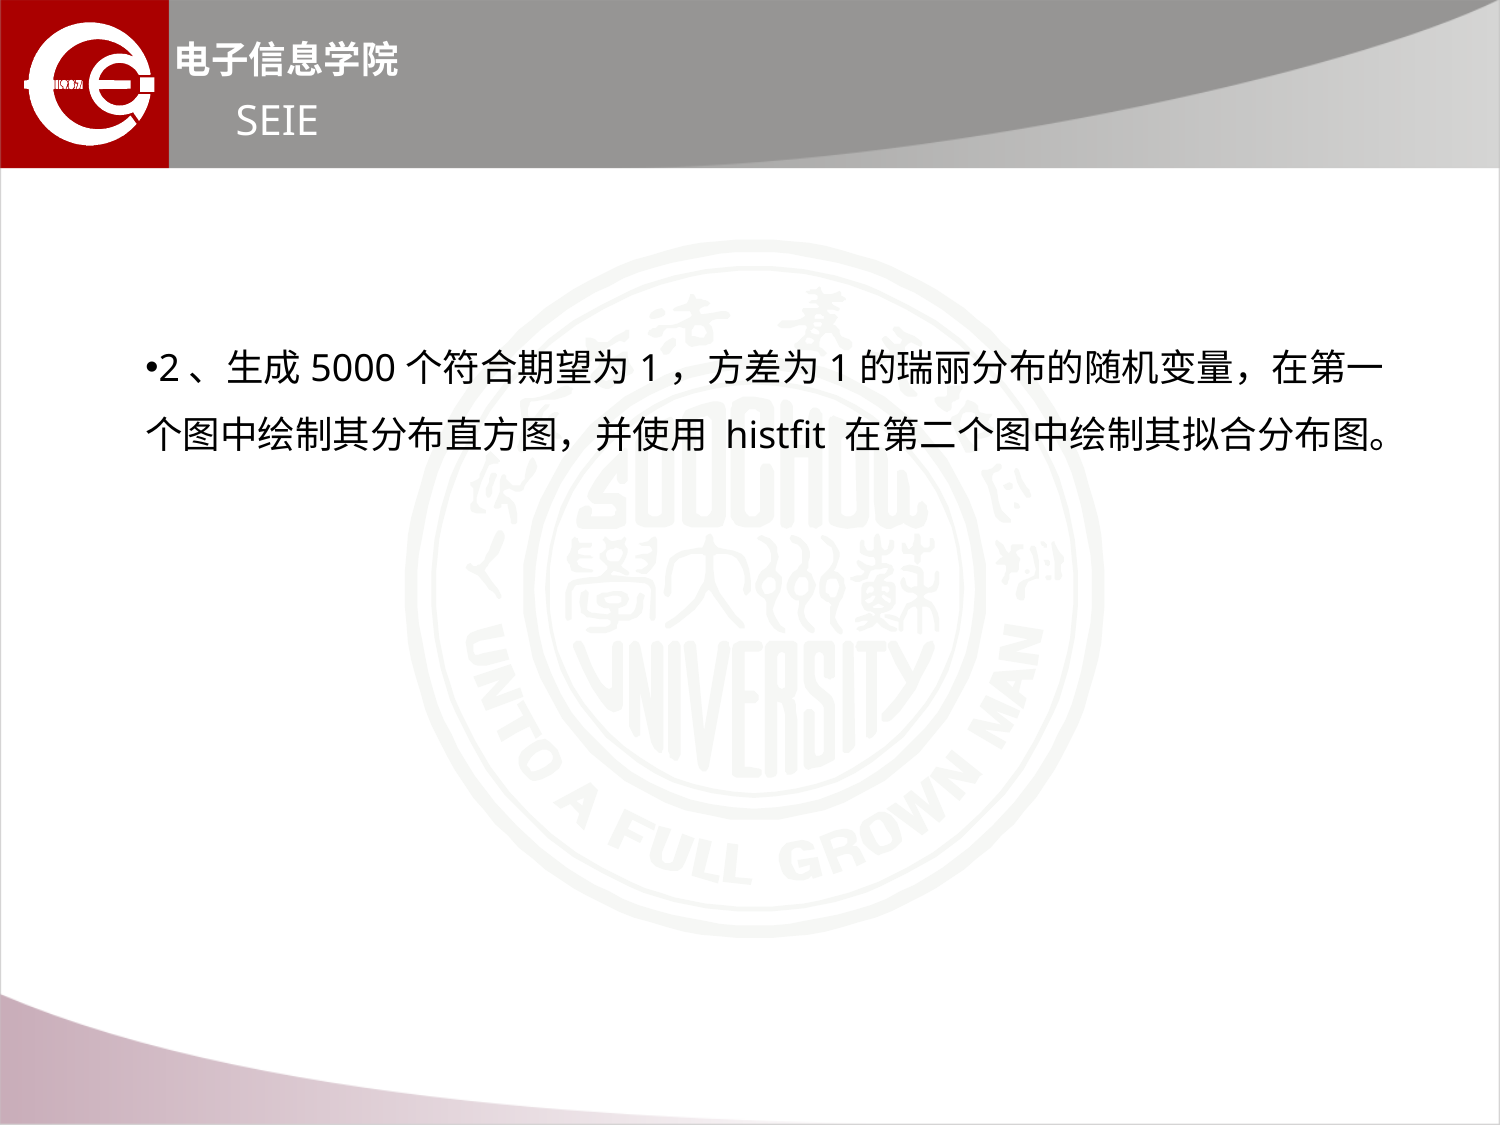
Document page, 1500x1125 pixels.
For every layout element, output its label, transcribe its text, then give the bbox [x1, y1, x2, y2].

list 2、生成5000个符合期望为1，方差为1的瑞丽分布的随机变量，在第一个图中绘制其分布直方图，并使用 histfit 在第二个图中绘制其拟合分布图。 [130, 313, 1425, 1028]
picture [0, 0, 1500, 1125]
